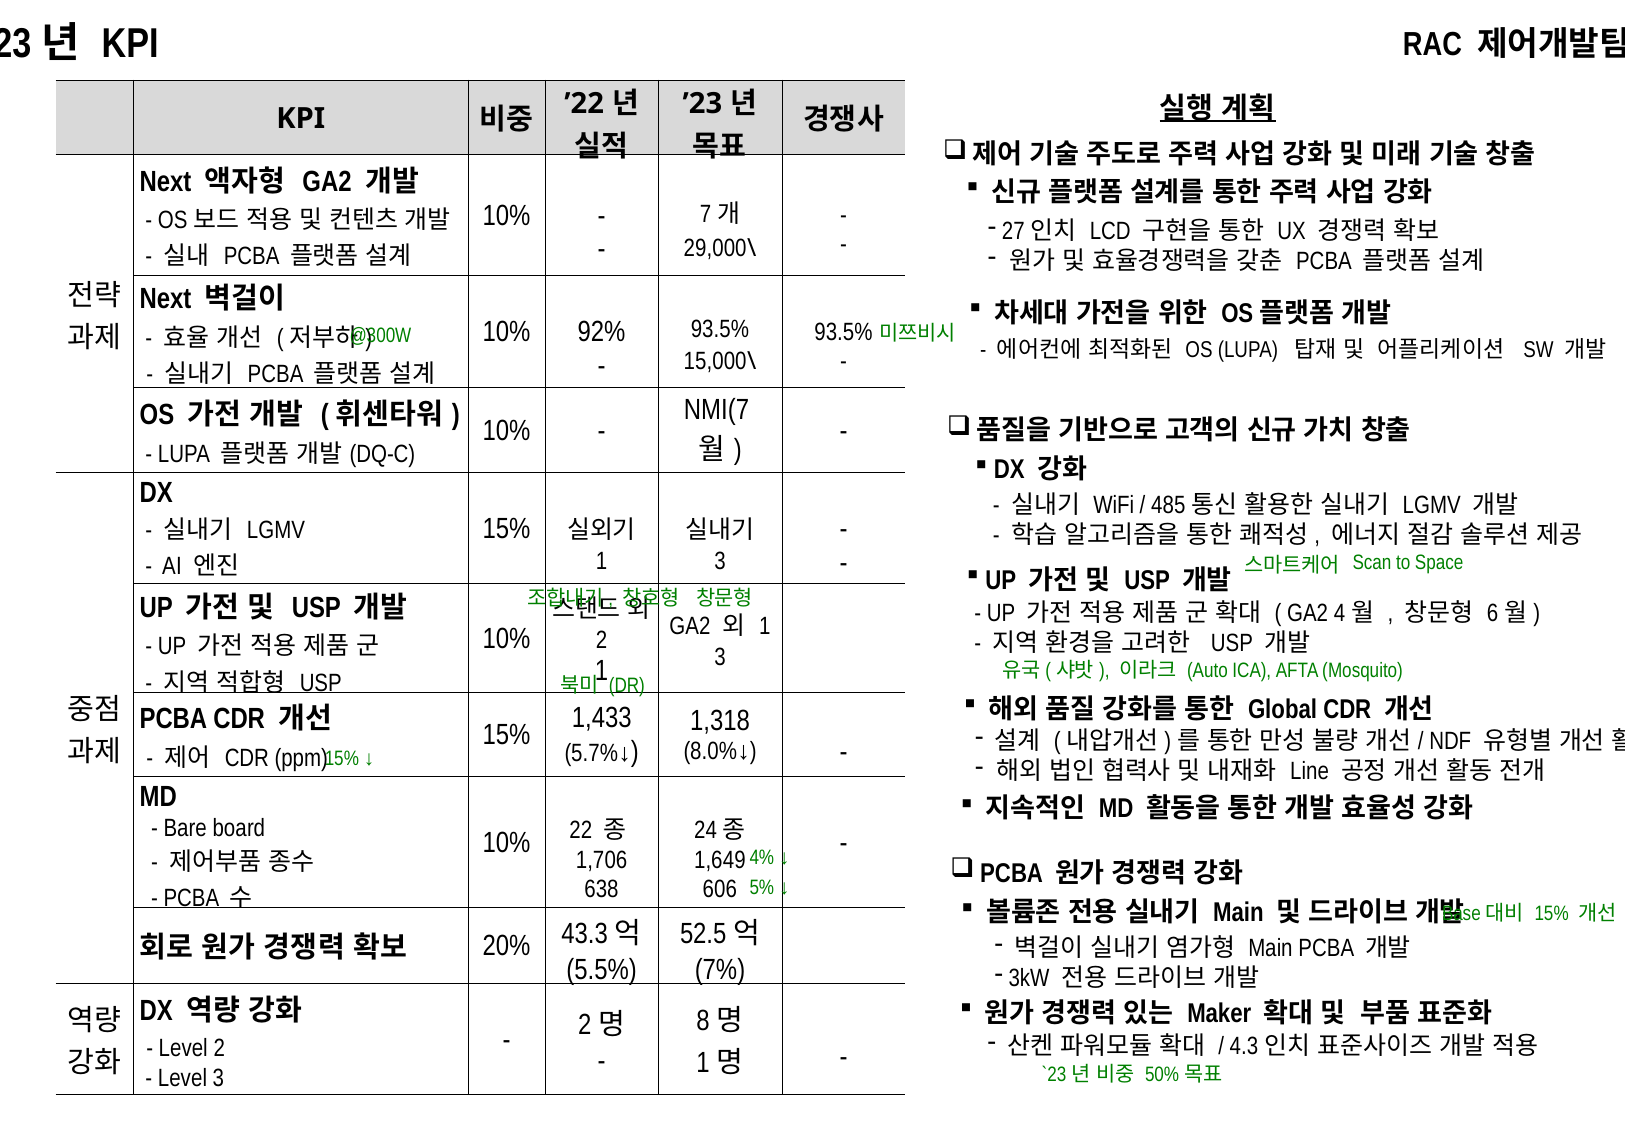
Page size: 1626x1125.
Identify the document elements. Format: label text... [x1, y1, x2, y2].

table_cell 스탠드 외 2 1 [546, 610, 658, 692]
table_cell GA2 외 1 3 [659, 584, 782, 692]
table_cell UP 가전 및 USP 개발 - UP 가전 적용 제품 군 - 지역 적합형 USP [134, 584, 468, 692]
text_box 북미 (DR) [560, 671, 646, 697]
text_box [1245, 548, 1465, 577]
table_cell 2명 - [546, 984, 658, 1094]
text_box 해외 품질 강화를 통한 Global CDR 개선 [963, 690, 1434, 724]
table_cell PCBA CDR 개선 - 제어 CDR (ppm) [134, 693, 468, 776]
table_header [56, 81, 133, 154]
table_cell 7개 29,000\ [659, 155, 782, 275]
text_box 벽걸이 실내기 염가형 Main PCBA 개발 3kW 전용 드라이브 개발 [994, 931, 1411, 992]
table_cell 20% [469, 908, 545, 983]
text_box 볼륨존 전용 실내기 Main 및 드라이브 개발 [960, 894, 1465, 928]
text_box RAC 제어개발팀 [1327, 22, 1625, 63]
text_box - 에어컨에 최적화된 OS (LUPA) 탑재 및 어플리케이션 SW 개발 [979, 334, 1614, 362]
table_cell 10% [469, 777, 545, 907]
text_box 산켄 파워모듈 확대 / 4.3인치 표준사이즈 개발 적용 [987, 1029, 1539, 1060]
table_cell 93.5% 15,000\ [659, 276, 782, 387]
table_cell OS 가전 개발 (휘센타워) - LUPA 플랫폼 개발(DQ-C) [134, 388, 468, 472]
text_box 신규 플랫폼 설계를 통한 주력 사업 강화 [966, 174, 1433, 207]
text_box DX 강화 [975, 451, 1095, 485]
table_cell - - [783, 155, 905, 275]
text_box 미쯔비시 [879, 319, 956, 345]
text_box `23년 비중 50%목표 [1041, 1060, 1223, 1086]
table_cell [783, 908, 905, 983]
text_box 차세대 가전을 위한 OS플랫폼 개발 [969, 294, 1392, 328]
text_box `23년 KPI [0, 16, 235, 67]
table_cell [783, 584, 905, 692]
text_box - 실내기 WiFi / 485통신 활용한 실내기 LGMV 개발 - 학습 알고리즘을 통한 쾌적성, 에너지 절감 솔루션 제공 [987, 488, 1590, 549]
table_cell - [783, 388, 905, 472]
text_box 조합내기, 창호형 [527, 584, 680, 610]
table_header 경쟁사 [783, 81, 905, 154]
table_cell 8명 1명 [659, 984, 782, 1094]
table_header KPI [134, 81, 468, 154]
table_header ’22년 실적 [546, 81, 658, 154]
text_box 설계 (내압개선)를 통한 만성 불량 개선/ NDF 유형별 개선 활동 해외 법인 협력사 및 내재화 Line 공정 개선 활동 전개 [975, 724, 1625, 785]
text_box UP 가전 및 USP 개발 [966, 561, 1240, 595]
table_header 비중 [469, 81, 545, 154]
table_cell DX 역량 강화 - Level 2 - Level 3 [134, 984, 468, 1094]
table_cell 10% [469, 276, 545, 387]
table_cell 1,318 (8.0%↓) [659, 693, 782, 776]
text_box 원가 경쟁력 있는 Maker 확대 및 부품 표준화 [959, 995, 1492, 1028]
text_box 품질을 기반으로 고객의 신규 가치 창출 [947, 412, 1418, 445]
text_box 지속적인 MD 활동을 통한 개발 효율성 강화 [960, 790, 1473, 824]
table_cell - [783, 693, 905, 776]
table_cell 52.5억 (7%) [659, 908, 782, 983]
table_cell DX - 실내기 LGMV - AI 엔진 [134, 473, 468, 583]
table_cell 전략 과제 [56, 155, 133, 472]
text_box @300W [349, 322, 412, 348]
text_box 27인치 LCD 구현을 통한 UX 경쟁력 확보 원가 및 효율경쟁력을 갖춘 PCBA 플랫폼 설계 [987, 214, 1492, 275]
table_cell - - [546, 155, 658, 275]
text_box Base대비 15% 개선 [1442, 899, 1617, 925]
table_cell - [783, 984, 905, 1094]
table_cell Next 벽걸이 - 효율 개선 (저부하) - 실내기 PCBA 플랫폼 설계 [134, 276, 468, 387]
table_cell 15% [469, 693, 545, 776]
table_cell 역량 강화 [56, 984, 133, 1094]
text_box 제어 기술 주도로 주력 사업 강화 및 미래 기술 창출 [943, 136, 1543, 170]
table_cell 실내기 3 [659, 473, 782, 583]
table_cell - [783, 777, 905, 907]
text_box - UP 가전 적용 제품 군 확대 ( GA2 4월 , 창문형 6월) - 지역 환경을 고려한 USP 개발 [974, 596, 1541, 656]
table_cell 회로 원가 경쟁력 확보 [134, 908, 468, 983]
table_cell 92% - [546, 276, 658, 387]
table_cell - [546, 388, 658, 472]
table_cell MD - Bare board - 제어부품 종수 - PCBA 수 [134, 777, 468, 907]
table_cell - [469, 984, 545, 1094]
table_cell 10% [469, 584, 545, 692]
table_cell NMI(7월) [659, 388, 782, 472]
table_cell 24종 1,649 606 [659, 777, 782, 907]
text_box 실행 계획 [1159, 88, 1276, 124]
text_box 15% ↓ [324, 744, 375, 770]
table_header ’23년 목표 [659, 81, 782, 154]
table_cell 43.3억 (5.5%) [546, 908, 658, 983]
text_box PCBA 원가 경쟁력 강화 [950, 854, 1244, 888]
table_cell 1,433 (5.7%↓) [546, 693, 658, 776]
table_cell 10% [469, 388, 545, 472]
table_cell - - [783, 473, 905, 583]
table_cell 실외기 1 [546, 473, 658, 583]
table_cell Next 액자형 GA2 개발 - OS보드 적용 및 컨텐츠 개발 - 실내 PCBA 플랫폼 설계 [134, 155, 468, 275]
table_cell 10% [469, 155, 545, 275]
text_box 창문형 [695, 584, 753, 610]
text_box 4% ↓ [749, 843, 790, 869]
table_cell 중점 과제 [56, 473, 133, 983]
table_cell 15% [469, 473, 545, 583]
text_box 유국(샤밧), 이라크 (Auto ICA), AFTA (Mosquito) [1002, 656, 1403, 682]
table_cell 22 종 1,706 638 [546, 777, 658, 907]
text_box 5% ↓ [749, 873, 790, 899]
table_cell 93.5% - [783, 276, 905, 387]
